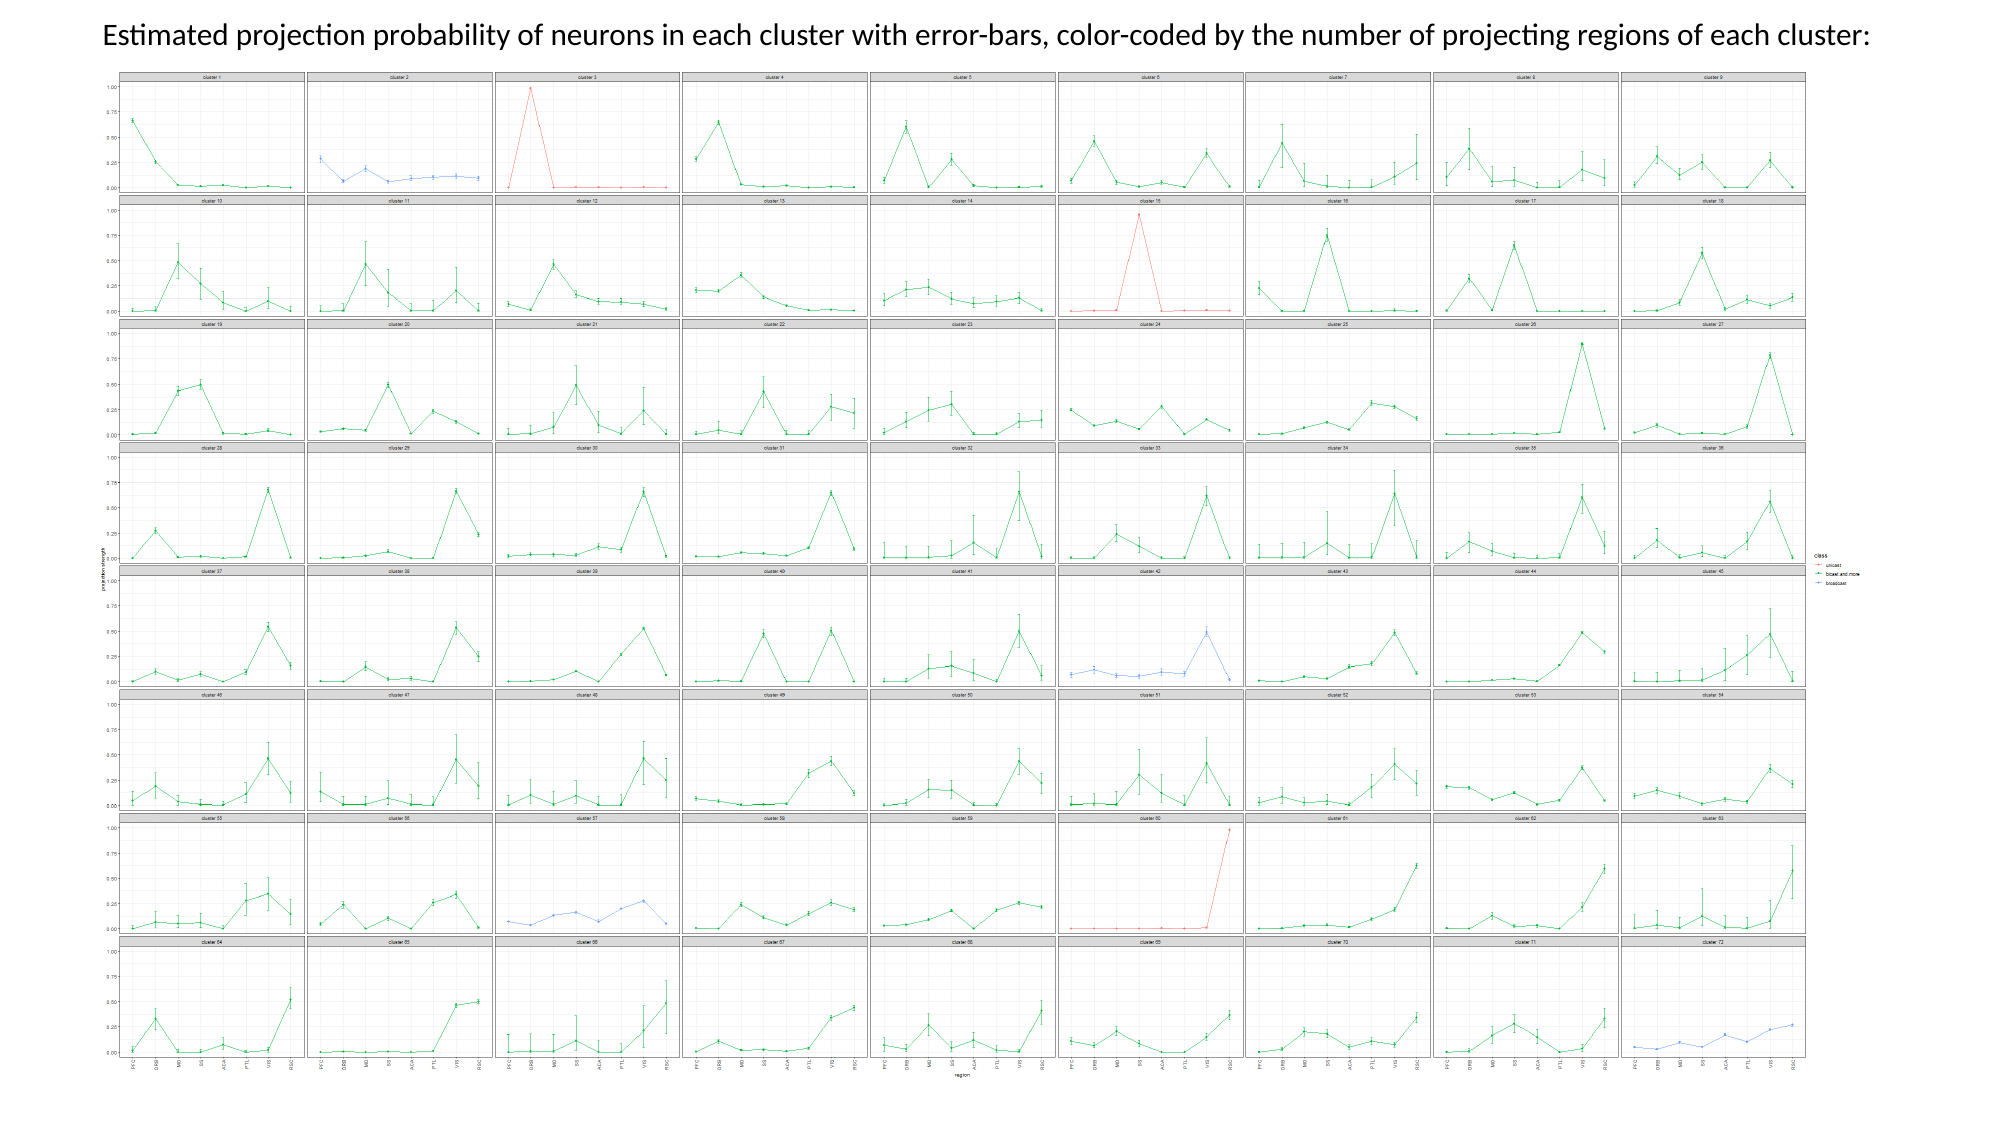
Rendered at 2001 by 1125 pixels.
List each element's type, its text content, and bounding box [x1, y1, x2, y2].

picture [97, 69, 1865, 1080]
text_box Estimated projection probability of neurons in each cluster with error-bars, color-coded by the number of projecting regions of each cluster: [87, 6, 1913, 59]
